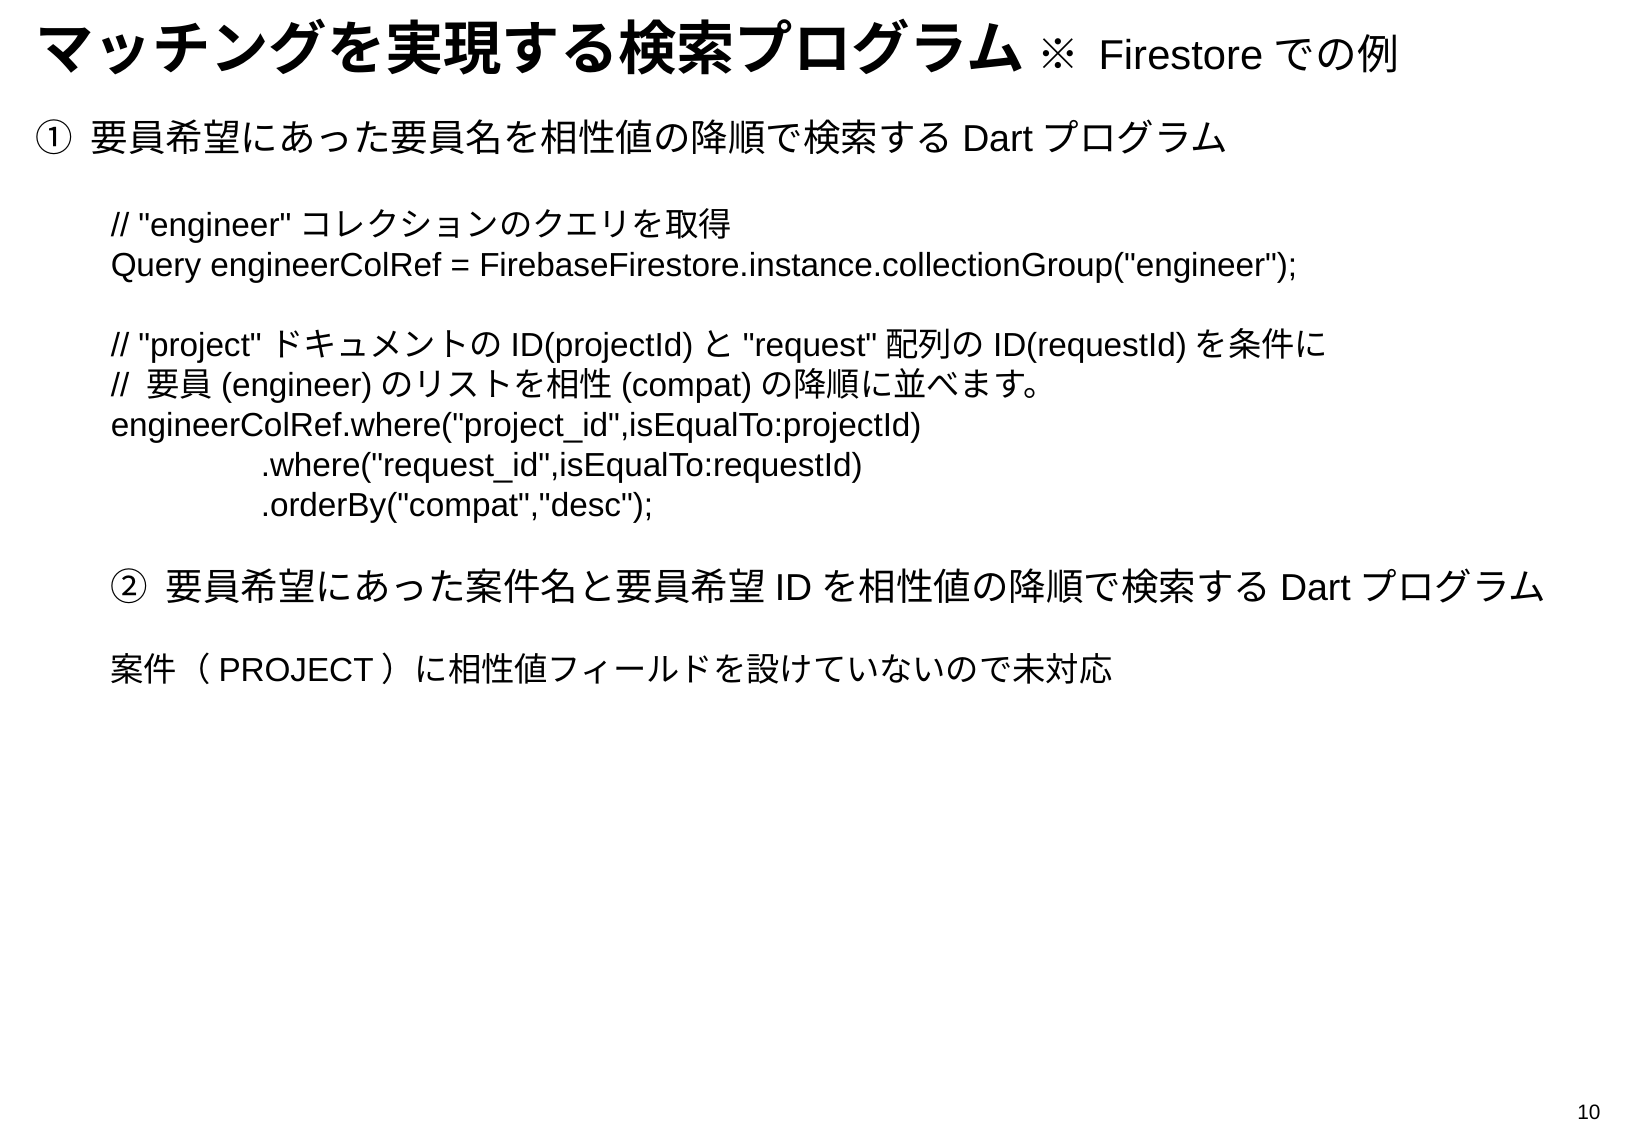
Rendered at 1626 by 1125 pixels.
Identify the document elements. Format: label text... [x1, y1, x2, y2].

text_box マッチングを実現する検索プログラム ※ Firestoreでの例 [21, 4, 1469, 89]
text_box ① 要員希望にあった要員名を相性値の降順で検索するDartプログラム // "engineer"コレクションのクエリを取得 Query engineerColRef = FirebaseFirestore.instance.collectionGroup("engineer"); // "project"ドキュメントのID(projectId)と"request"配列のID(requestId)を条件に // 要員(engineer)のリストを相性(compat)の降順に並べます。 engineerColRef.where("project_id",isEqualTo:projectId) .where("request_id",isEqualTo:requestId) .orderBy("compat","desc"); ② 要員希望にあった案件名と要員希望IDを相性値の降順で検索するDartプログラム 案件（PROJECT）に相性値フィールドを設けていないので未対応 [21, 106, 1608, 695]
